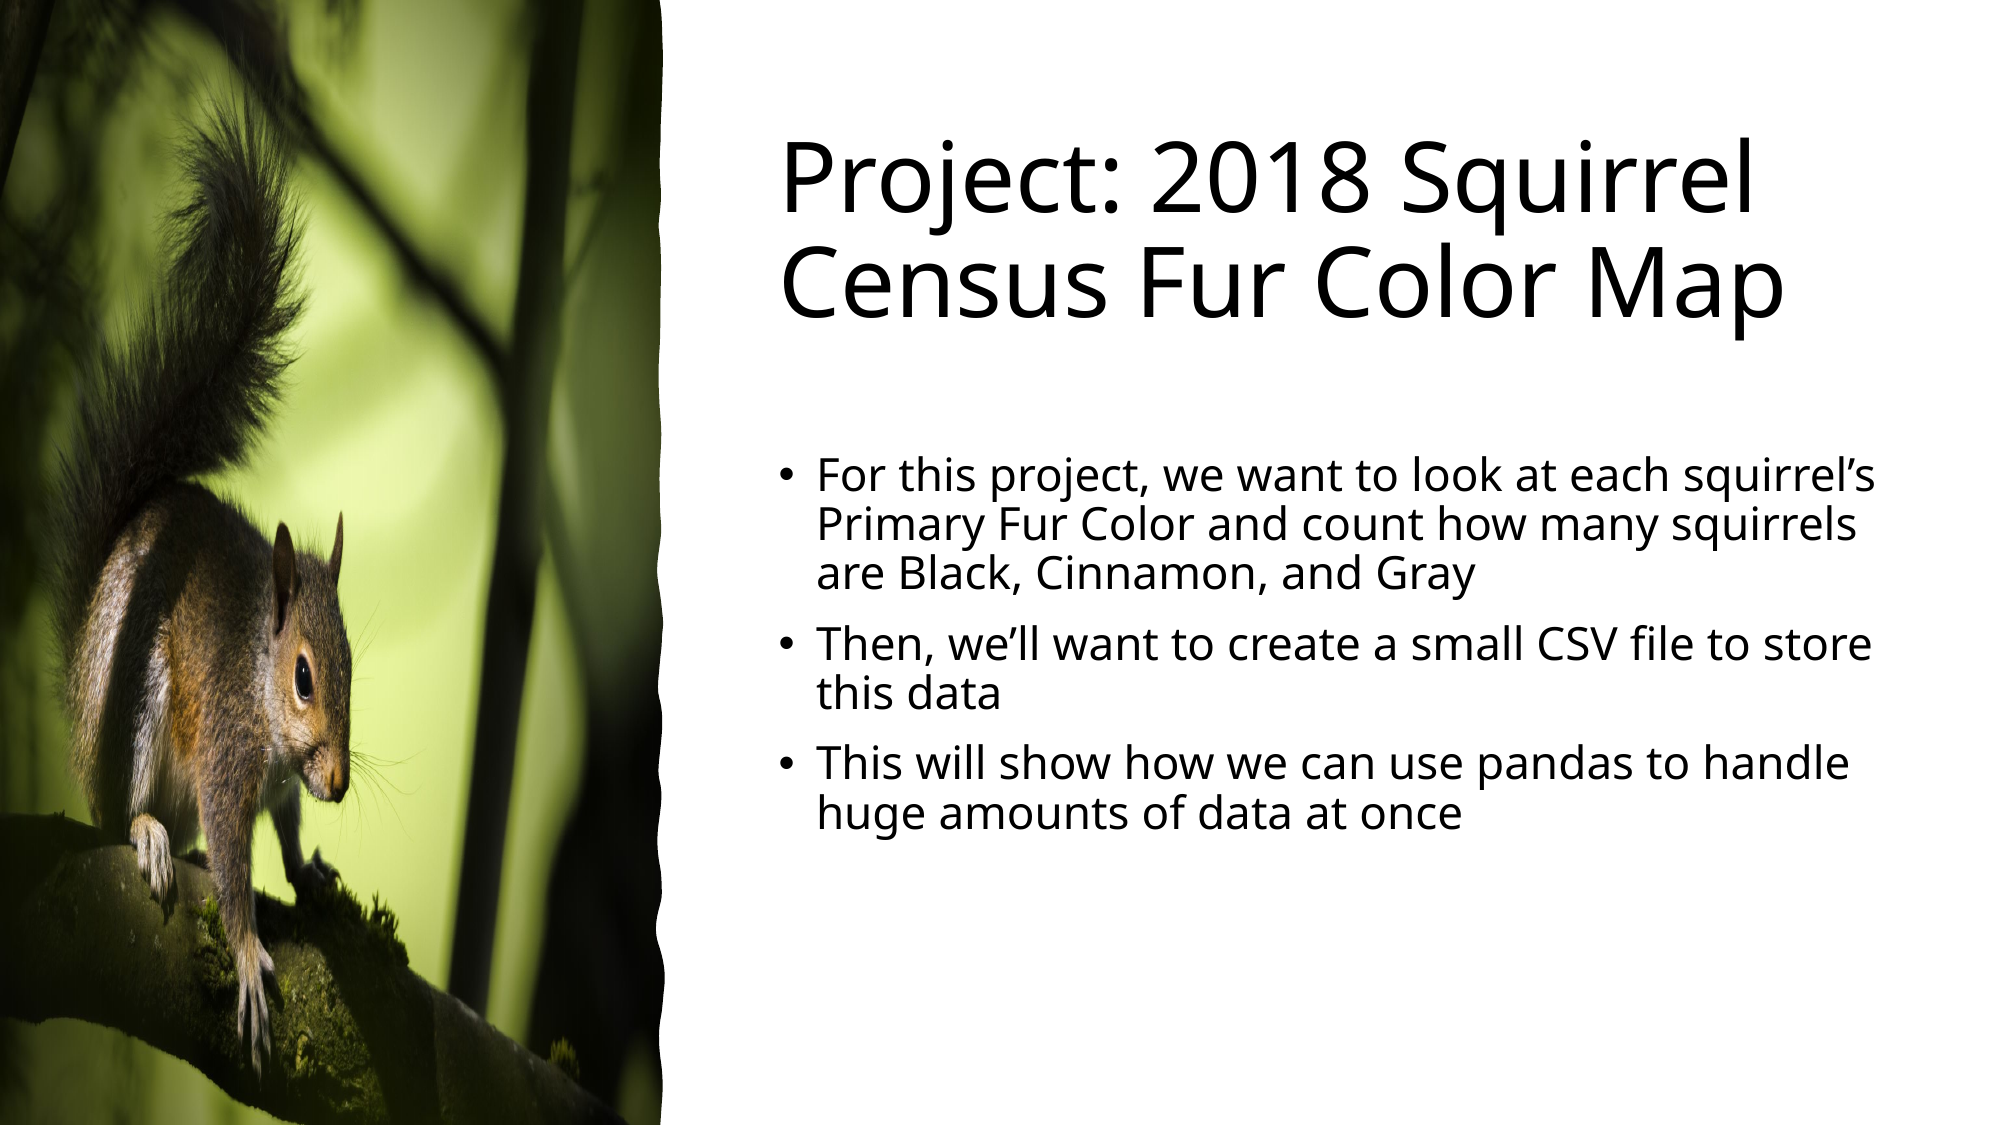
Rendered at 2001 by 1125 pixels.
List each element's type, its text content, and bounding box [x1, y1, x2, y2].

picture [0, 0, 666, 1125]
list For this project, we want to look at each squirrel’s Primary Fur Color and count how many squirrels are Black, Cinnamon, and Gray Then, we’ll want to create a small CSV file to store this data This will show how we can use pandas to handle huge amounts of data at once [763, 443, 1895, 1016]
title Project: 2018 Squirrel Census Fur Color Map [763, 53, 1895, 347]
